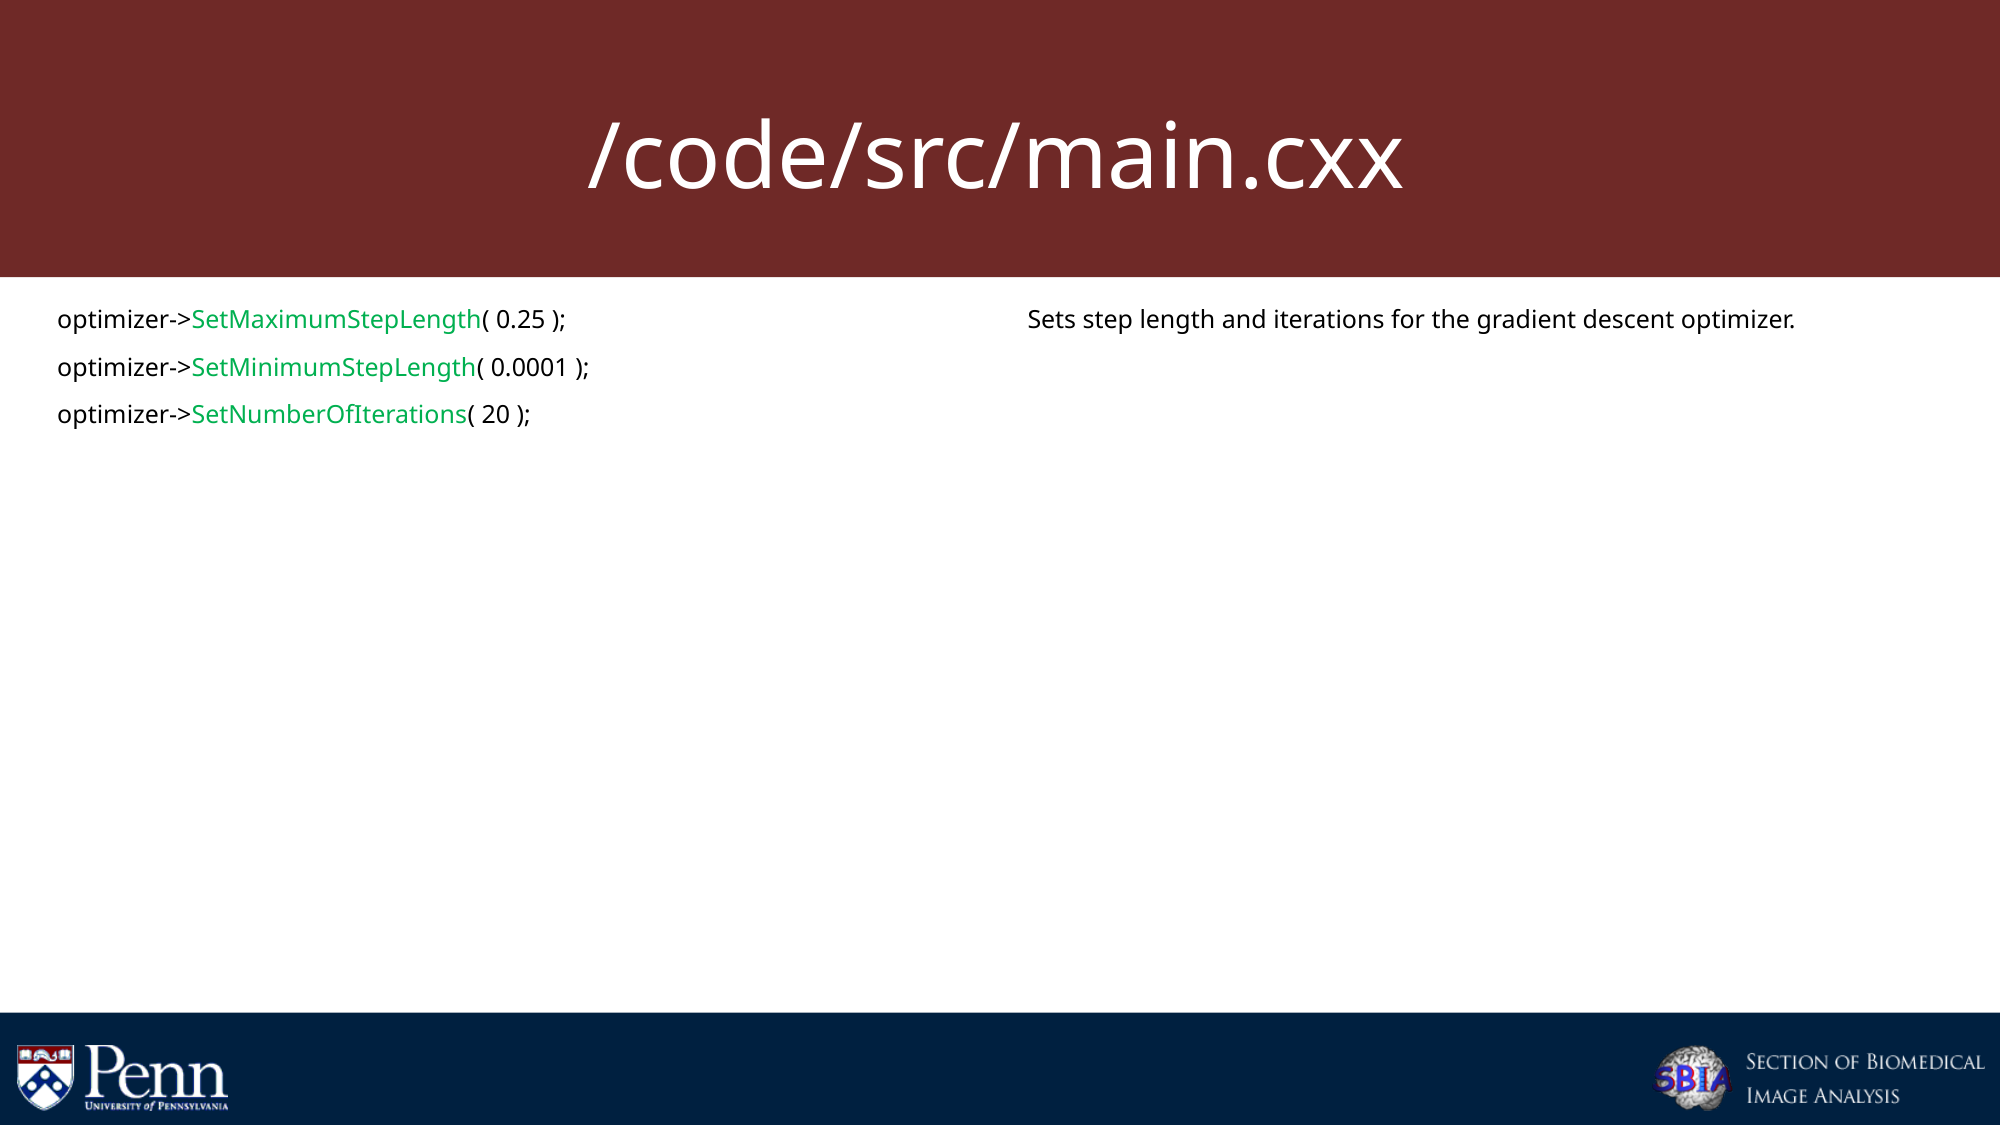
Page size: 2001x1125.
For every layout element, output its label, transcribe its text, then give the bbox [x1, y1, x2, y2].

title /code/src/main.cxx [42, 43, 1952, 275]
picture [1652, 1044, 1985, 1112]
picture [17, 1045, 228, 1111]
list optimizer->SetMaximumStepLength( 0.25 ); optimizer->SetMinimumStepLength( 0.0001 ); optimizer->SetNumberOfIterations( 20 ); registration->Update(); typename RegistrationType::ParametersType finalParameters = registration->GetLastTransformParameters(); std::cout << "Final parameters: " << finalParameters << std::endl; [42, 299, 988, 1014]
list Sets step length and iterations for the gradient descent optimizer. [1012, 299, 1952, 1014]
